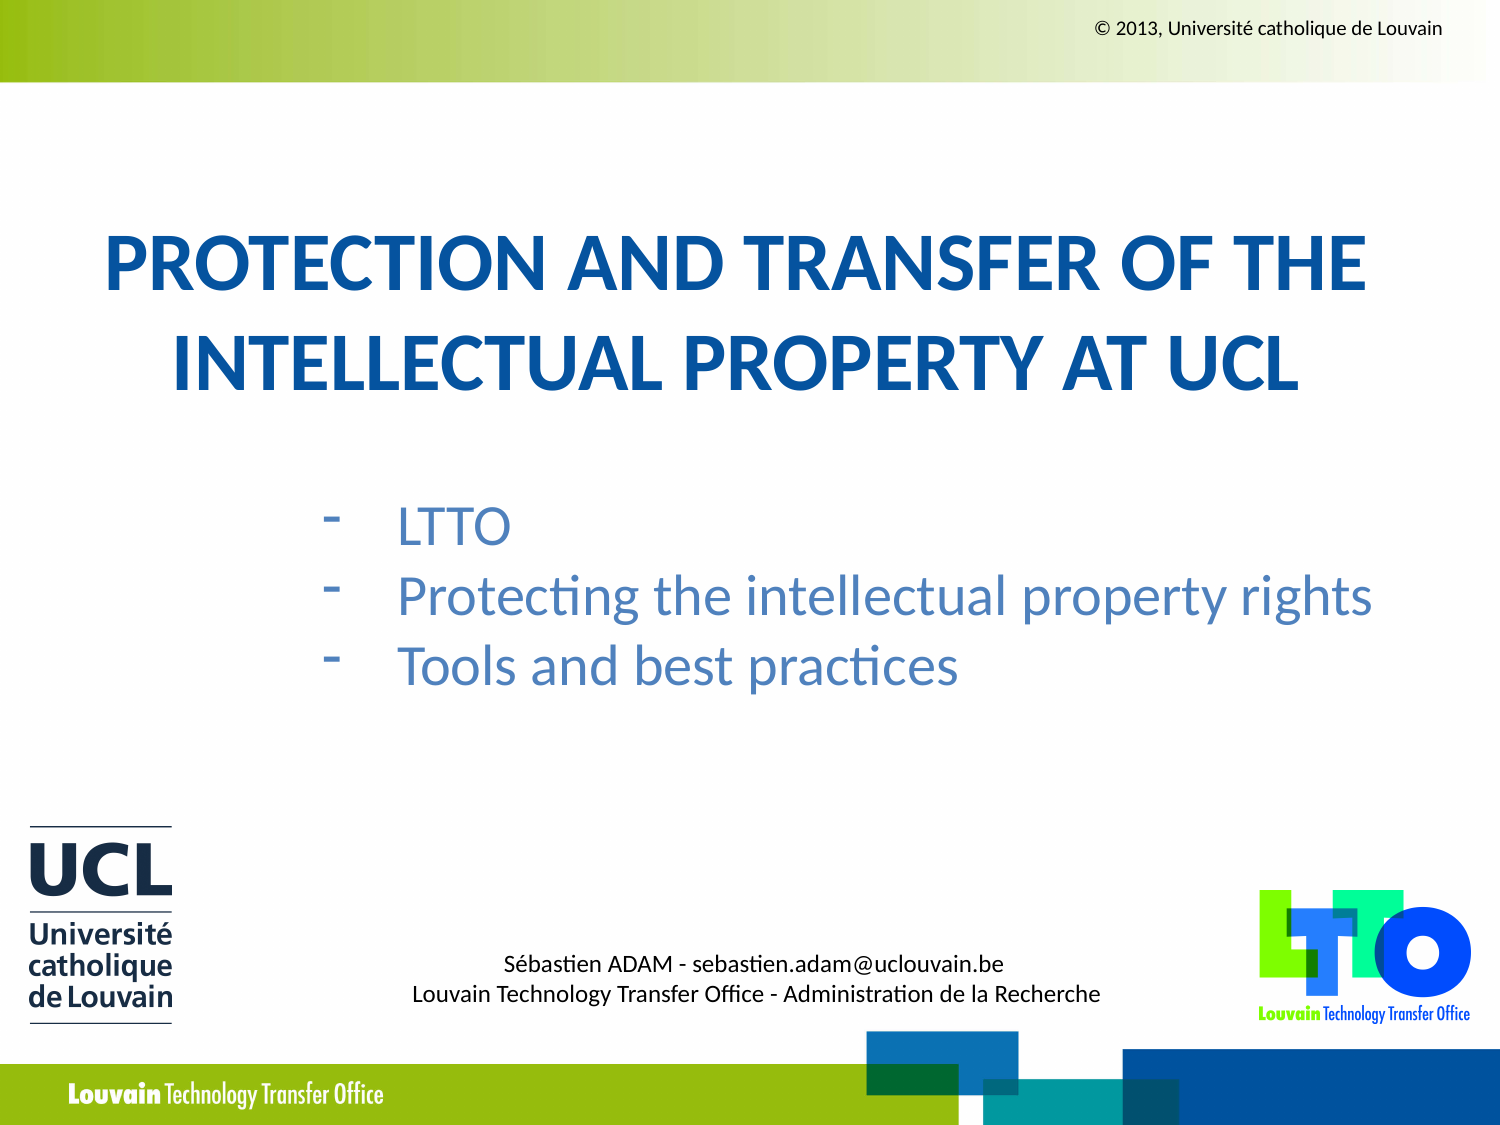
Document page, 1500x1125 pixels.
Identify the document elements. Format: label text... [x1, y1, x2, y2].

text_box Sébastien ADAM - sebastien.adam@uclouvain.be Louvain Technology Transfer Office - Administration de la Recherche [397, 940, 1118, 1016]
title PROTECTION AND TRANSFER OF THE INTELLECTUAL PROPERTY AT UCL [61, 184, 1412, 430]
text_box LTTO Protecting the intellectual property rights Tools and best practices [307, 479, 1390, 705]
text_box © 2013, Université catholique de Louvain [1079, 7, 1459, 48]
picture [0, 0, 1500, 1125]
